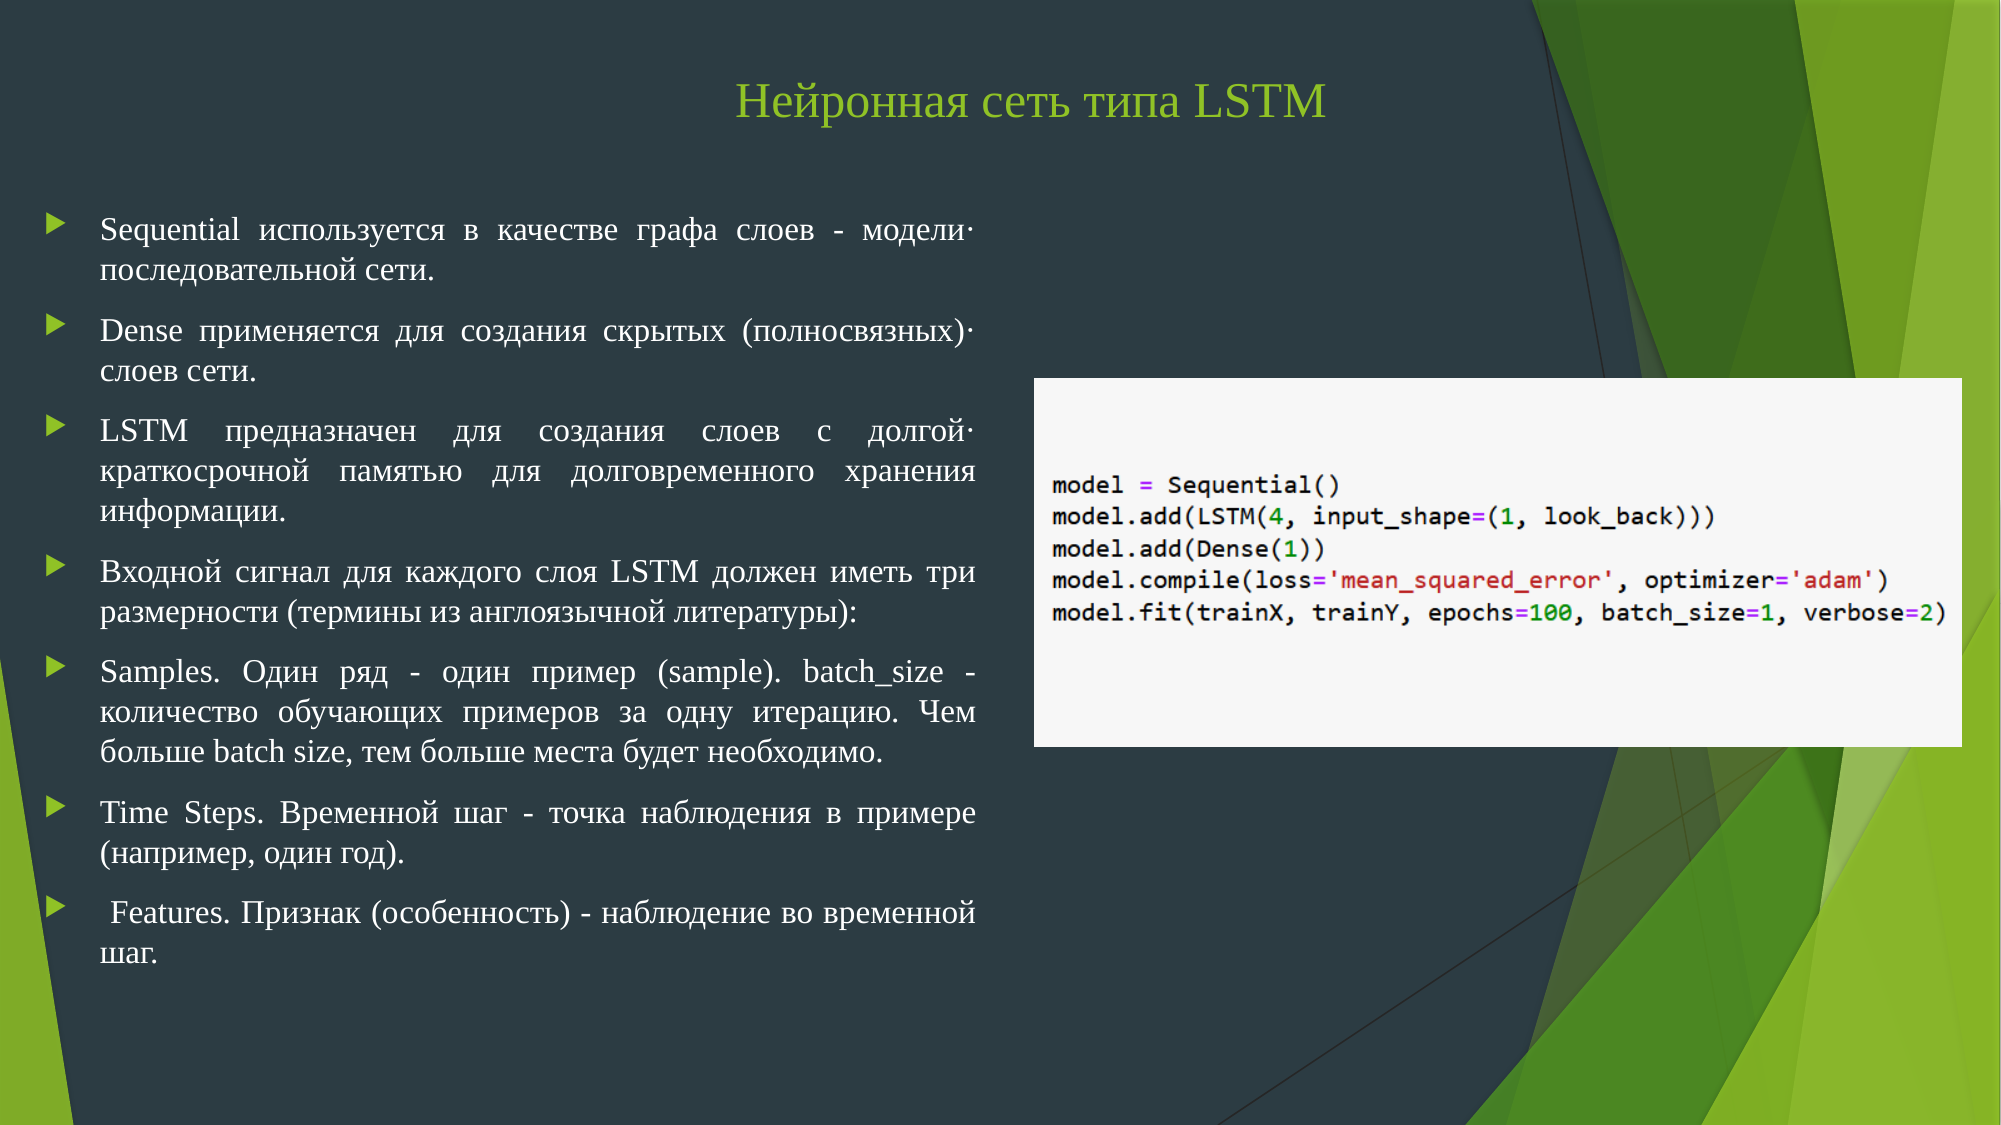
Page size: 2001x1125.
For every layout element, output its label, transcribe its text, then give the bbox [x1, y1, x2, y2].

list Sequential используется в качестве графа слоев - модели· последовательной сети. Dense применяется для создания скрытых (полносвязных)· слоев сети. LSTM предназначен для создания слоев с долгой· краткосрочной памятью для долговременного хранения информации. Входной сигнал для каждого слоя LSTM должен иметь три размерности (термины из англоязычной литературы): Samples. Один ряд - один пример (sample). batch_size - количество обучающих примеров за одну итерацию. Чем больше batch size, тем больше места будет необходимо. Time Steps. Временной шаг - точка наблюдения в примере (например, один год). Features. Признак (особенность) - наблюдение во временной шаг. [28, 200, 993, 1000]
picture [1033, 377, 1963, 748]
title Нейронная сеть типа LSTM [680, 59, 1382, 167]
